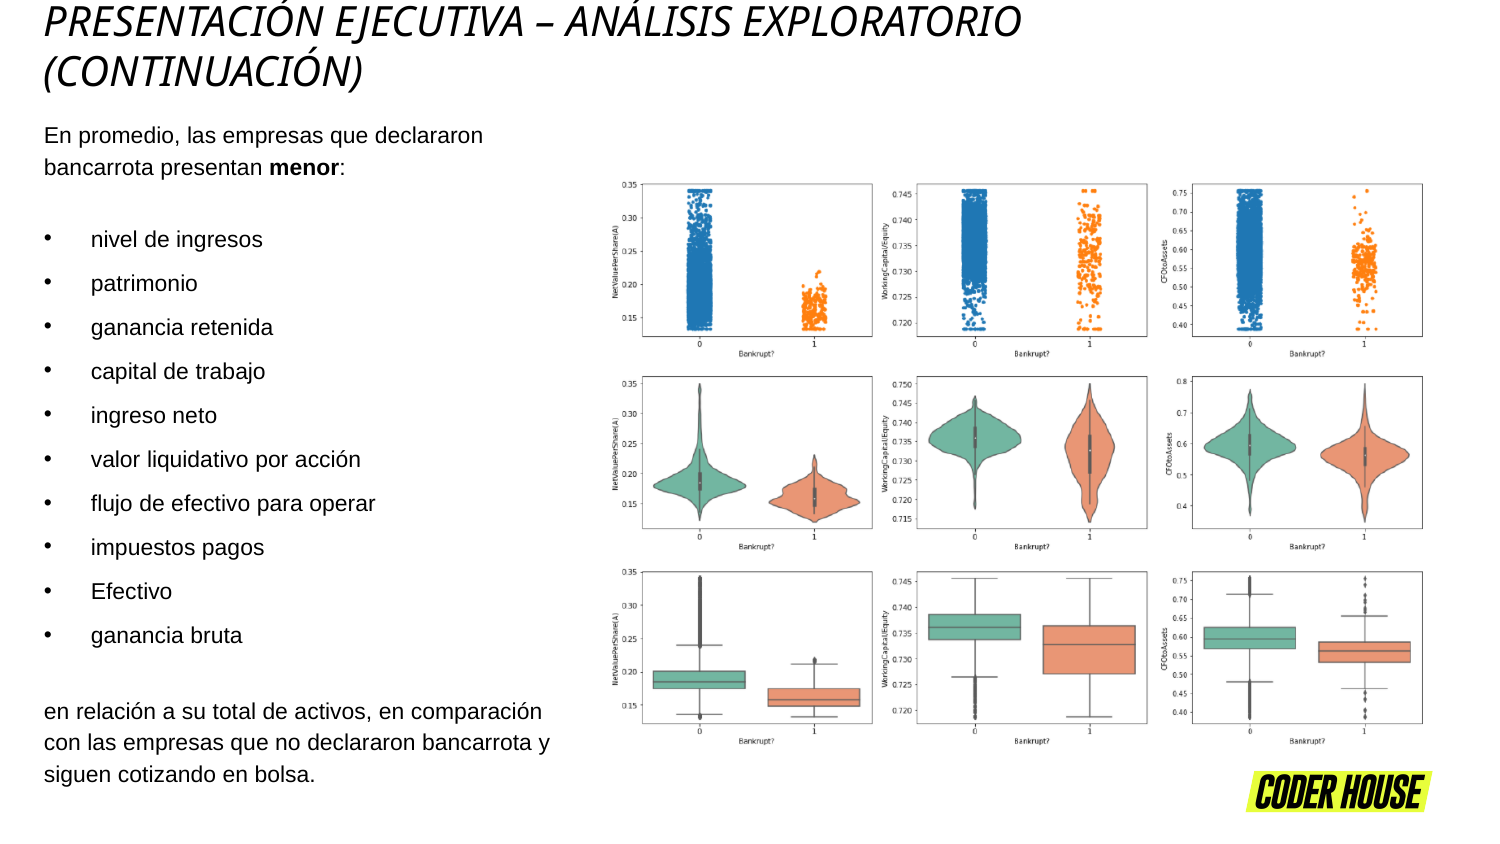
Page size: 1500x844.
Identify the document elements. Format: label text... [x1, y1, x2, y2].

picture [602, 178, 1425, 749]
picture [1241, 764, 1437, 819]
text_box En promedio, las empresas que declararon bancarrota presentan menor: nivel de ingresos patrimonio ganancia retenida capital de trabajo ingreso neto valor liquidativo por acción flujo de efectivo para operar impuestos pagos Efectivo ganancia bruta en relación a su total de activos, en comparación con las empresas que no declararon bancarrota y siguen cotizando en bolsa. [28, 102, 598, 825]
text_box PRESENTACIÓN EJECUTIVA – ANÁLISIS EXPLORATORIO (CONTINUACIÓN) [28, 32, 1268, 102]
